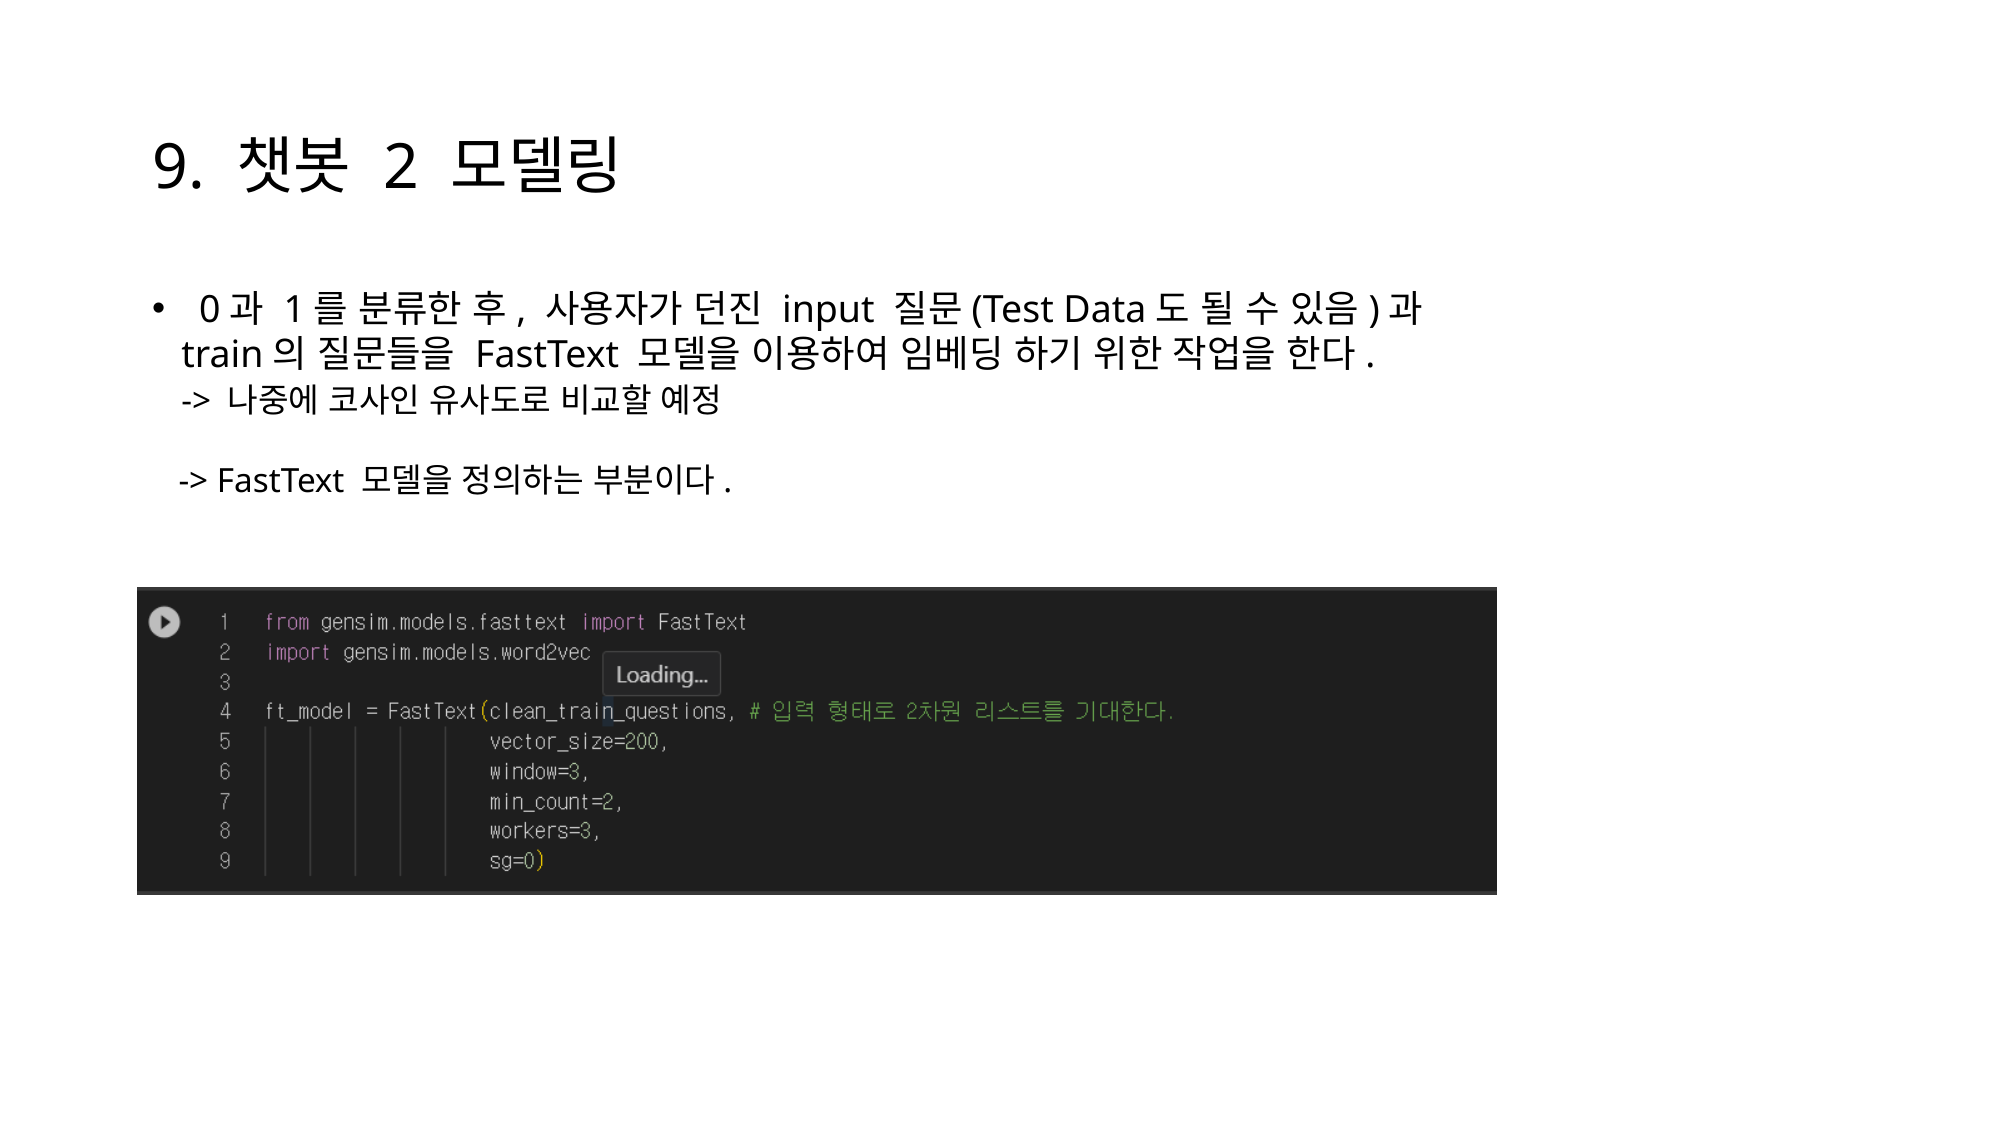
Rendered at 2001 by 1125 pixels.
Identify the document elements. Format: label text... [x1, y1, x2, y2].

title 9. 챗봇 2 모델링 [137, 59, 1863, 277]
text_box 0과 1를 분류한 후, 사용자가 던진 input 질문(Test Data도 될 수 있음)과 train의 질문들을 FastText 모델을 이용하여 임베딩 하기 위한 작업을 한다. -> 나중에 코사인 유사도로 비교할 예정 -> FastText 모델을 정의하는 부분이다. [137, 277, 1910, 507]
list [137, 587, 1497, 895]
